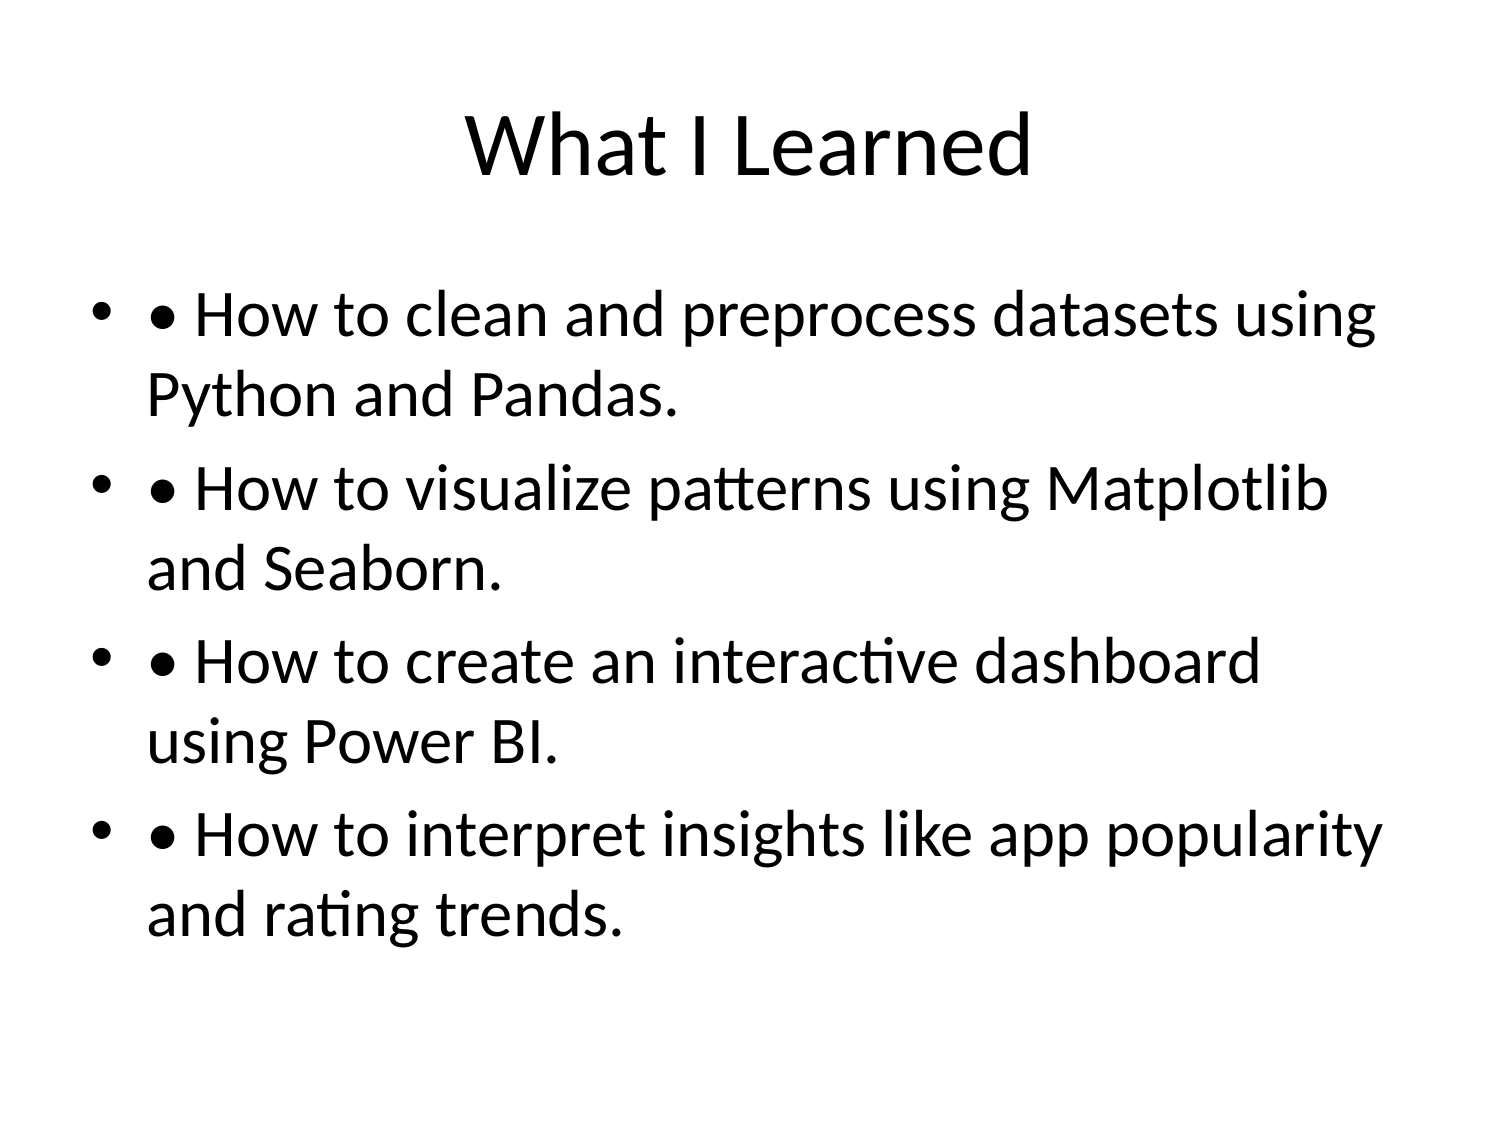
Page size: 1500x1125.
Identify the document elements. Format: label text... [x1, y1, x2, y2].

title What I Learned [75, 45, 1425, 233]
list • How to clean and preprocess datasets using Python and Pandas. • How to visualize patterns using Matplotlib and Seaborn. • How to create an interactive dashboard using Power BI. • How to interpret insights like app popularity and rating trends. [75, 262, 1425, 1005]
